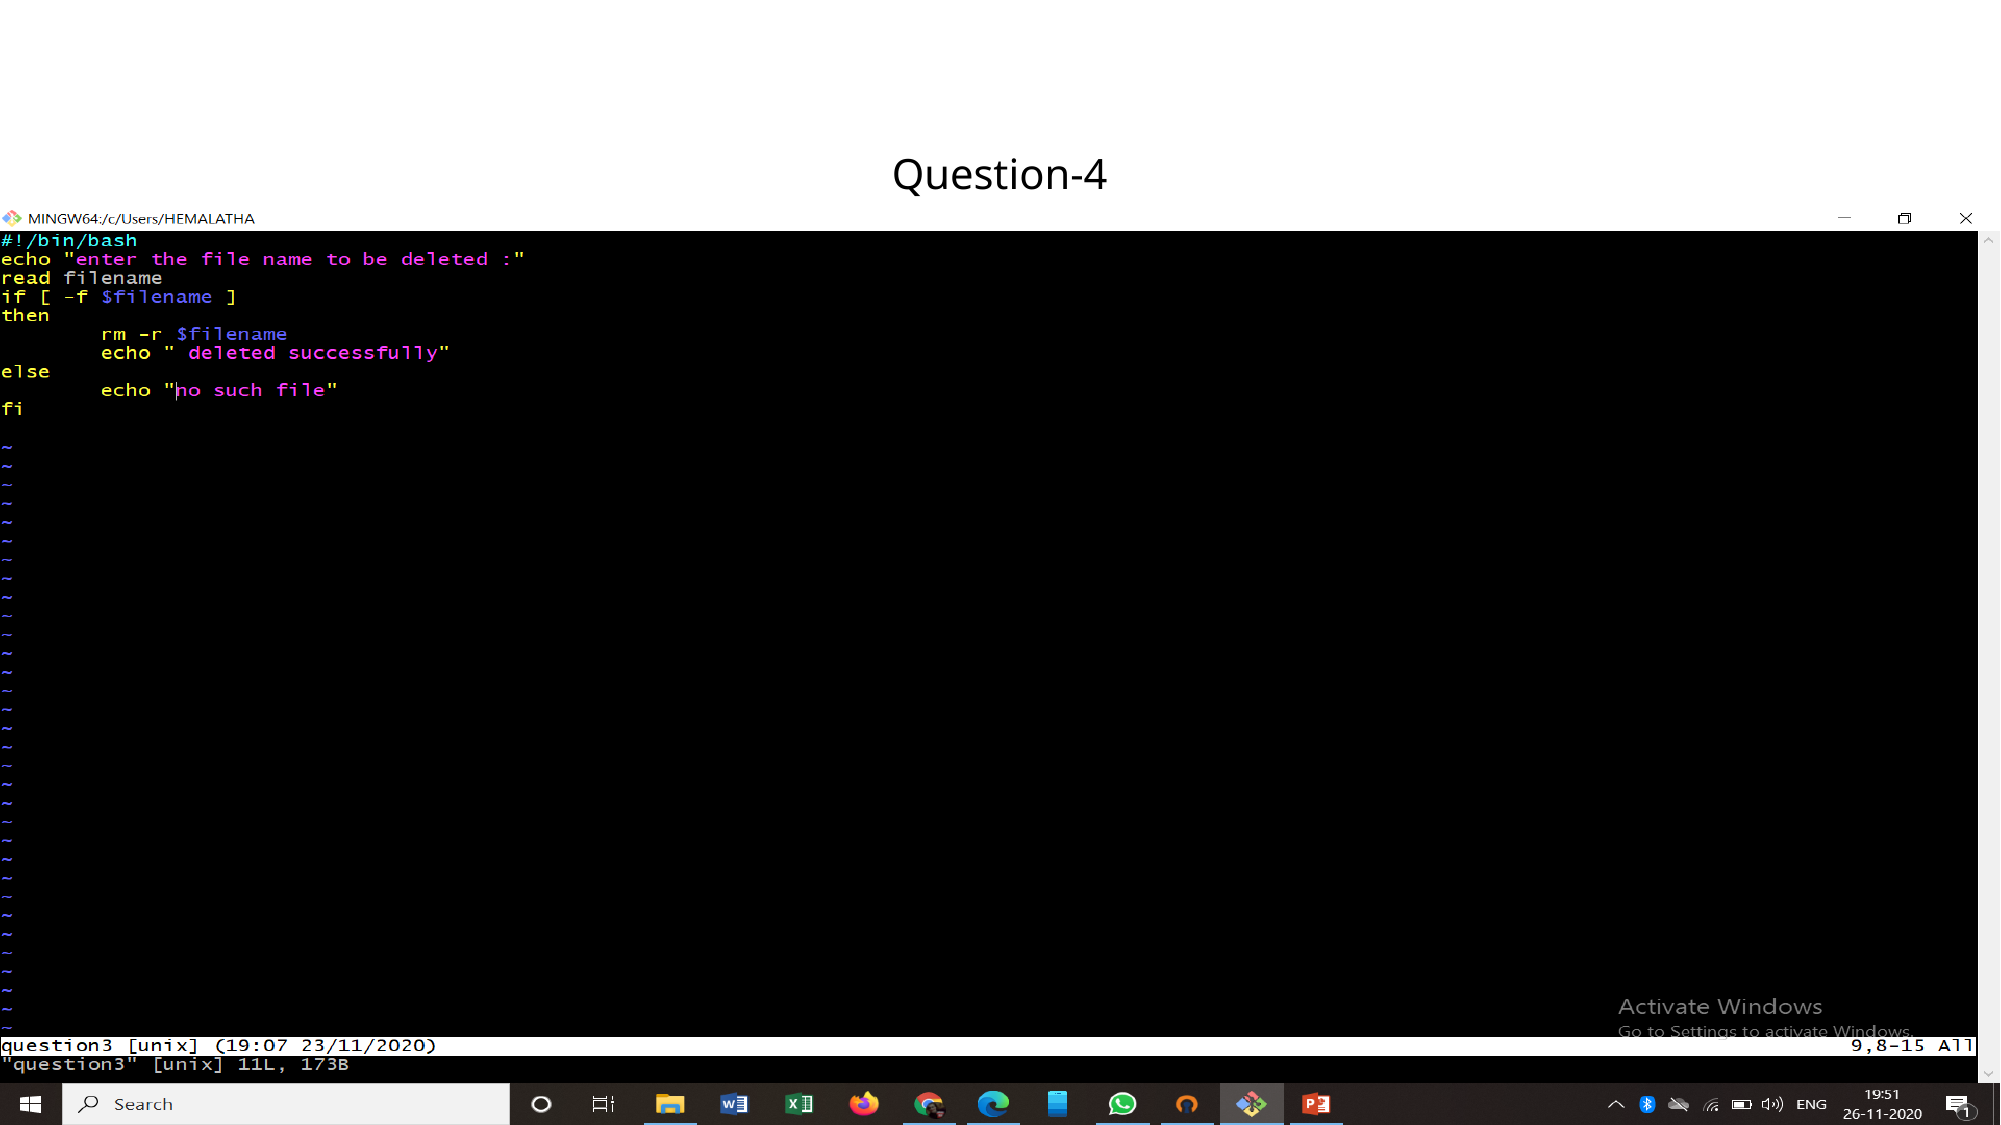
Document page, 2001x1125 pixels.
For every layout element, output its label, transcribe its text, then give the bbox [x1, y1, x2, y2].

picture [0, 206, 2000, 1125]
title Question-4 [249, 10, 1750, 206]
